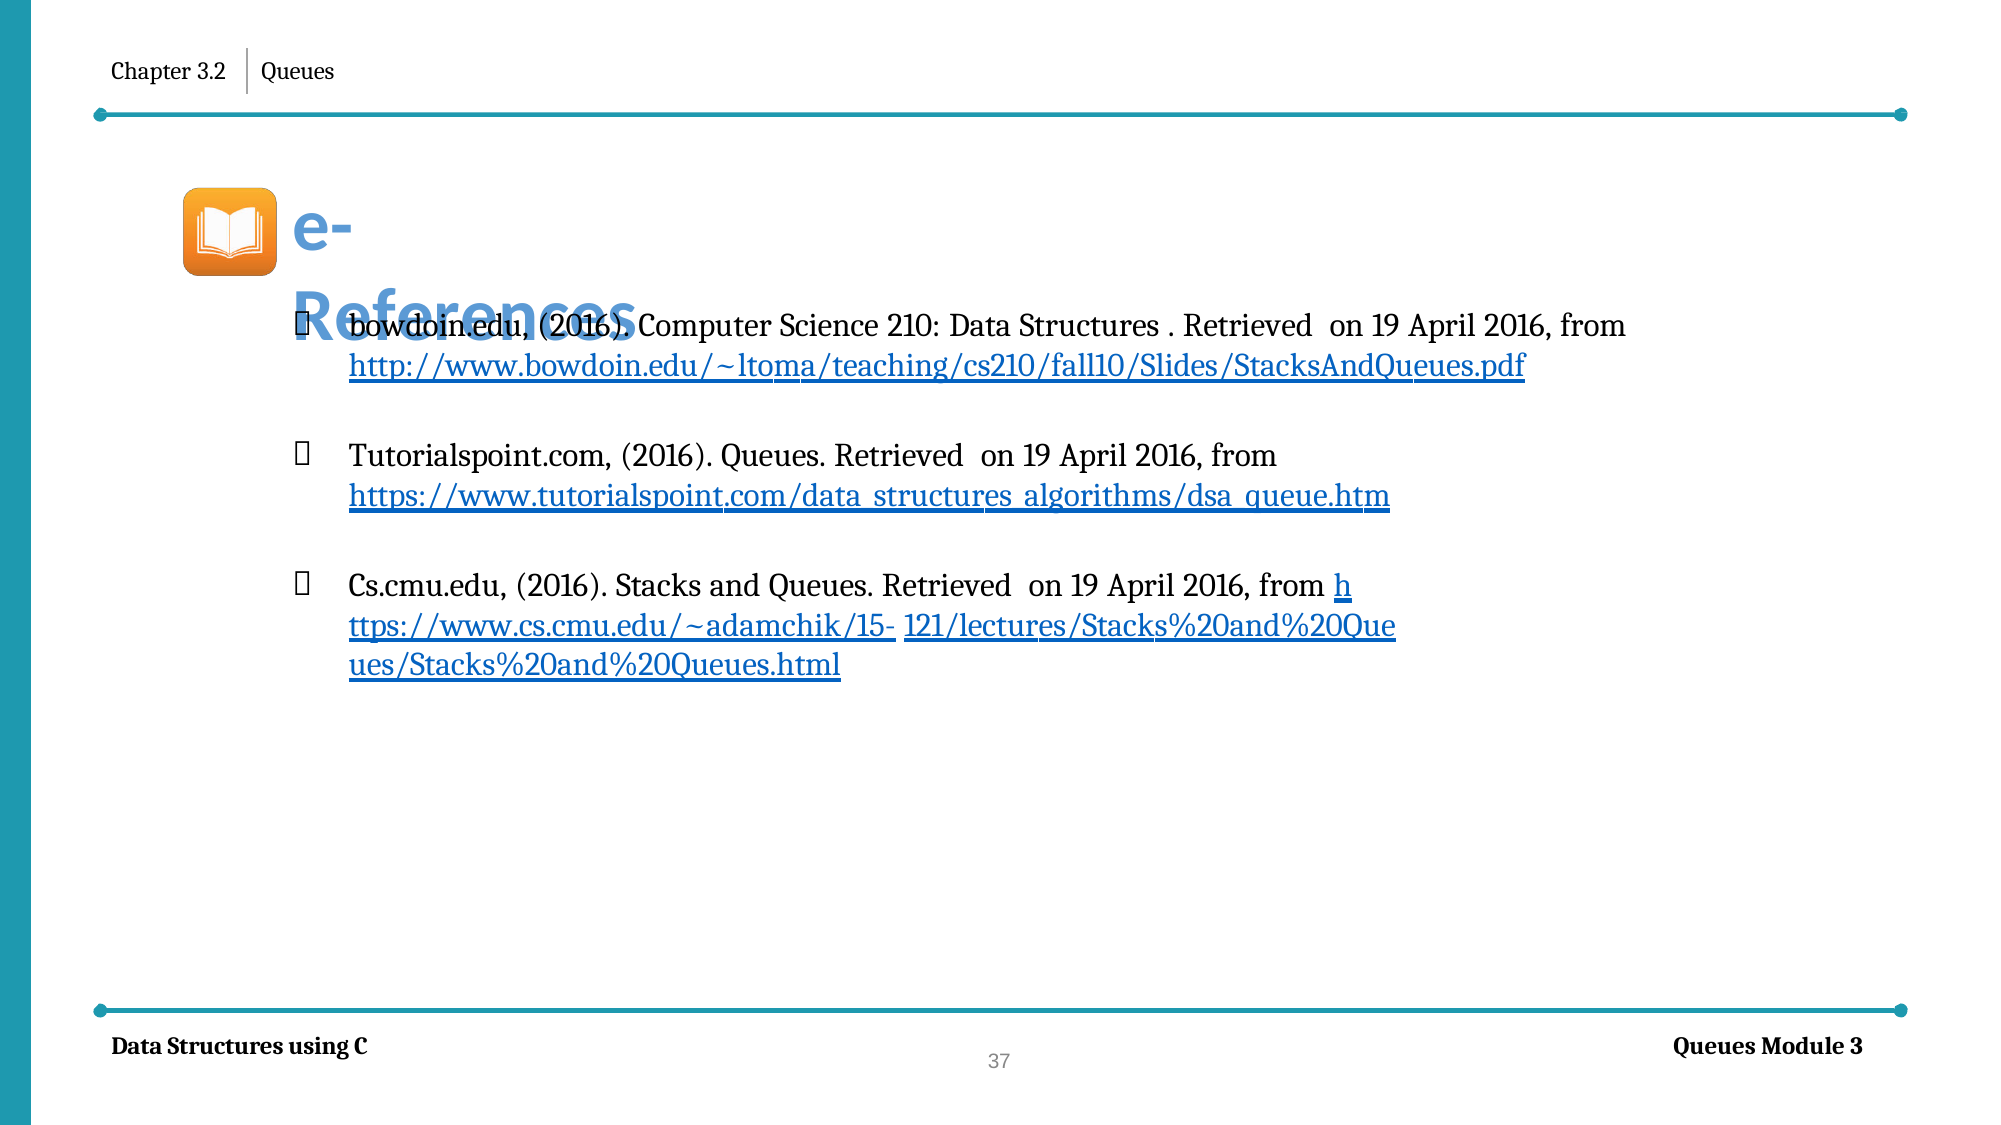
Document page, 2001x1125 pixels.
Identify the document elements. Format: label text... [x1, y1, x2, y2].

slide_number Queues Module 3 [1671, 1029, 1889, 1092]
slide_number 37 [983, 1047, 1016, 1075]
text_box [93, 107, 1908, 122]
text_box [181, 186, 278, 278]
text_box Queues [259, 54, 343, 87]
text_box Chapter 3.2 [109, 54, 237, 87]
text_box bowdoin.edu, (2016). Computer Science 210: Data Structures . Retrieved on 19 April 2016, from http://www.bowdoin.edu/~ltoma/teaching/cs210/fall10/Slides/StacksAndQueues.pdf Tutorialspoint.com, (2016). Queues. Retrieved on 19 April 2016, from https://www.tutorialspoint.com/data_structures_algorithms/dsa_queue.htm Cs.cmu.edu, (2016). Stacks and Queues. Retrieved on 19 April 2016, from https://www.cs.cmu.edu/~adamchik/15- 121/lectures/Stacks%20and%20Queues/Stacks%20and%20Queues.html [290, 302, 1717, 685]
text_box e-References [290, 175, 698, 272]
footer Data Structures using C [109, 1029, 475, 1092]
